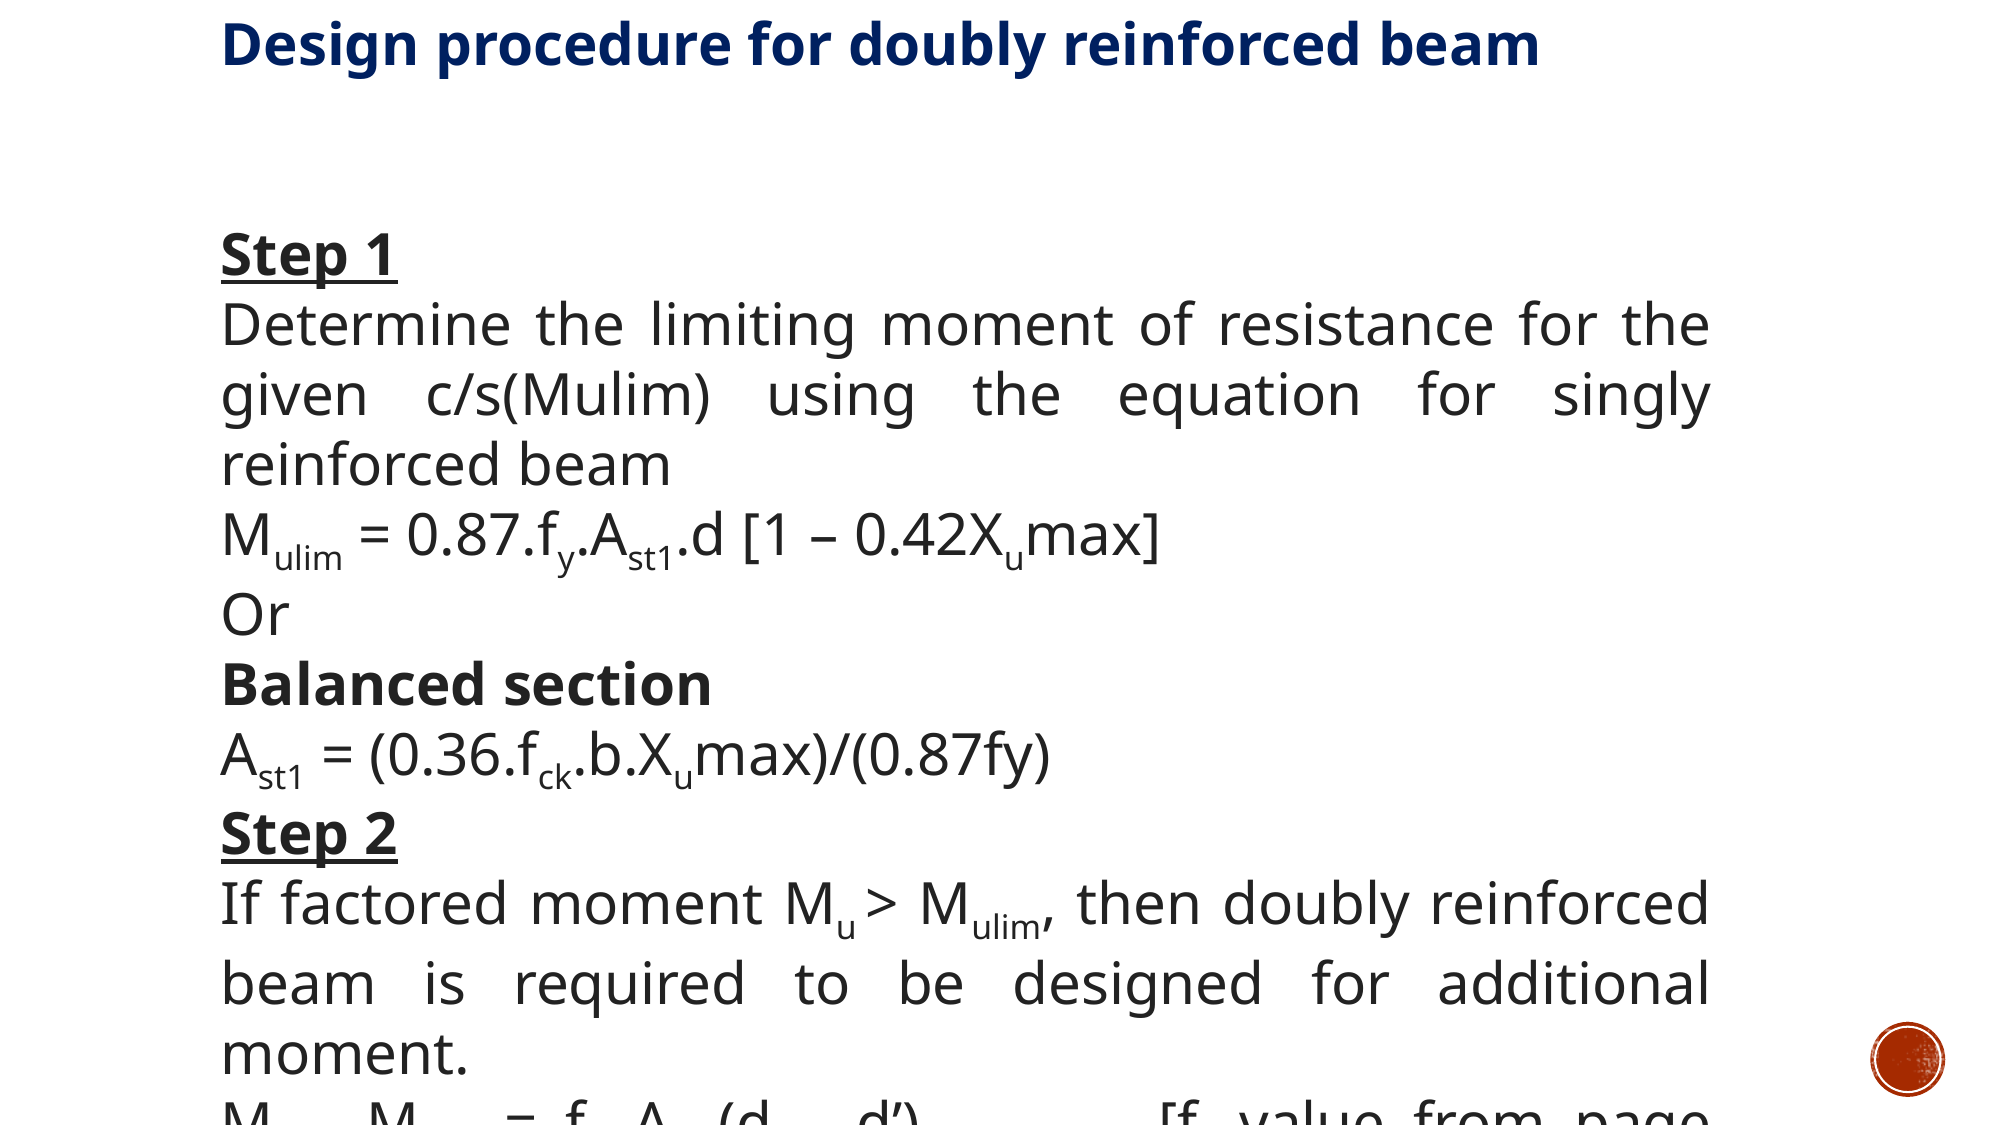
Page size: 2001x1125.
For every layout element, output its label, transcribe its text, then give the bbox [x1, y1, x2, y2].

text_box Design procedure for doubly reinforced beam Step 1 Determine the limiting moment of resistance for the given c/s(Mulim) using the equation for singly reinforced beam Mulim = 0.87.fy.Ast1.d [1 – 0.42Xumax] Or Balanced section Ast1 = (0.36.fck.b.Xumax)/(0.87fy) Step 2 If factored moment Mu > Mulim, then doubly reinforced beam is required to be designed for additional moment. Mu – Mulim = fsc.Asc (d – d’) [fsc value from page no. 70] [205, 0, 1727, 1125]
